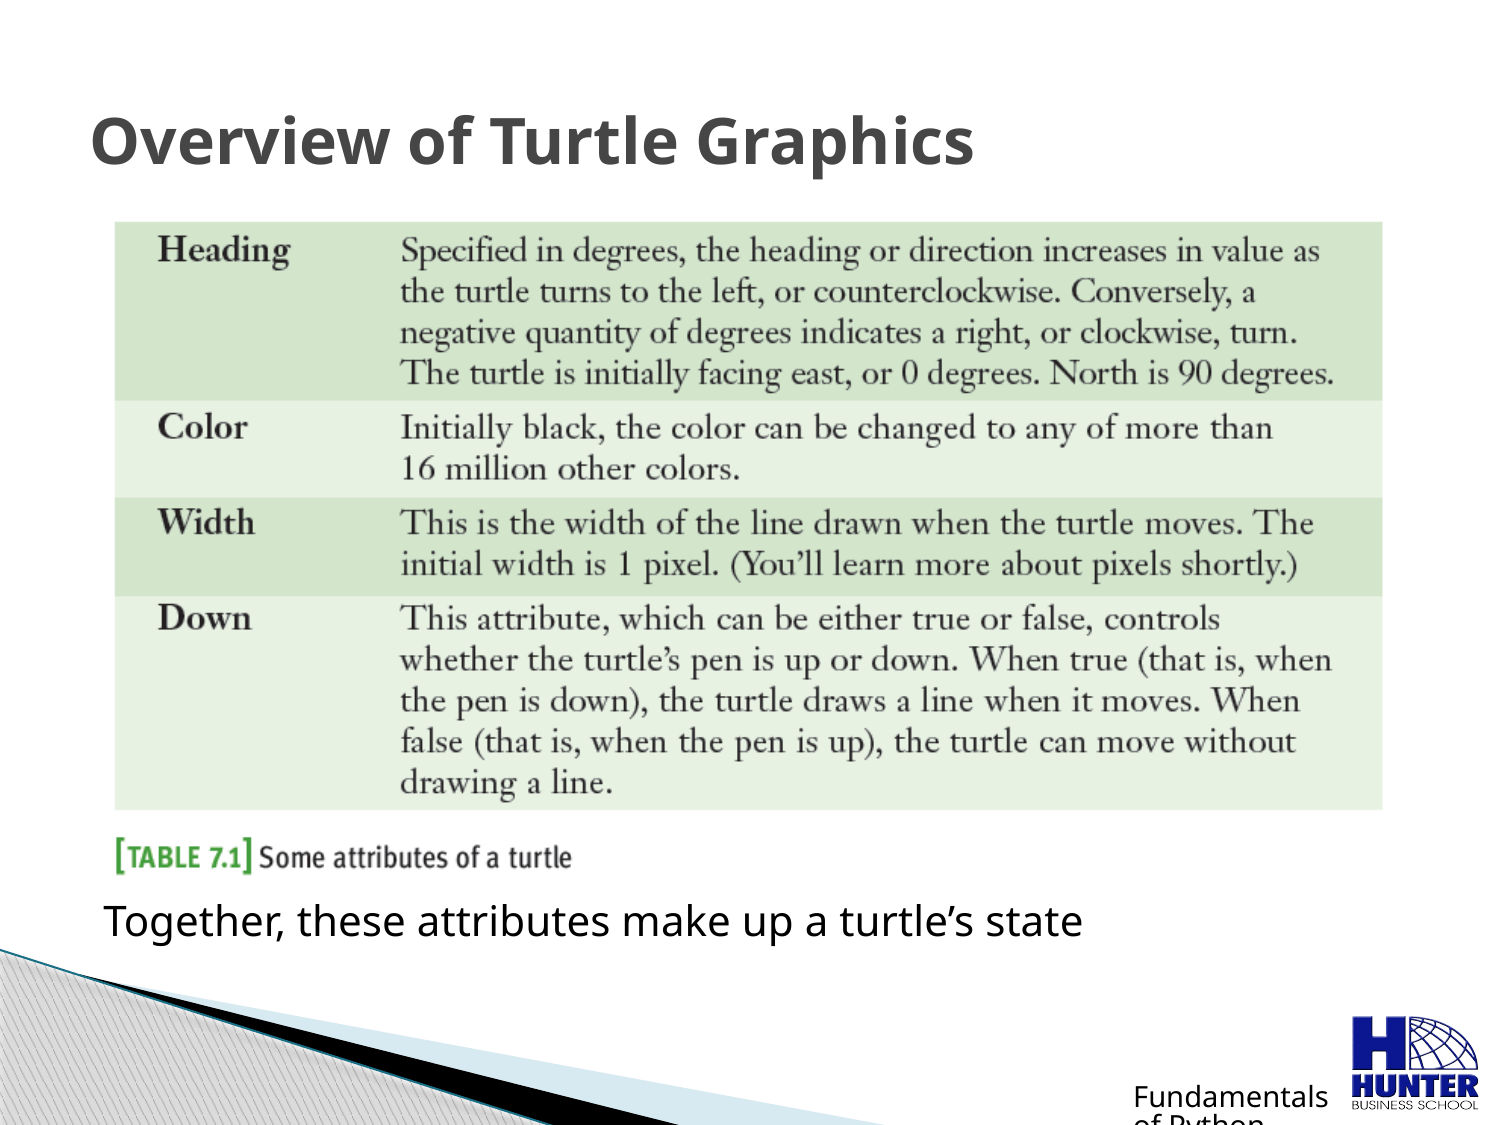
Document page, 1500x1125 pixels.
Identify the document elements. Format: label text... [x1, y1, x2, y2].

picture [106, 207, 1408, 889]
footer Fundamentals of Python [1118, 1065, 1352, 1125]
title Overview of Turtle Graphics [75, 45, 1425, 233]
picture [1352, 1016, 1479, 1111]
list Together, these attributes make up a turtle’s state [75, 892, 1425, 971]
